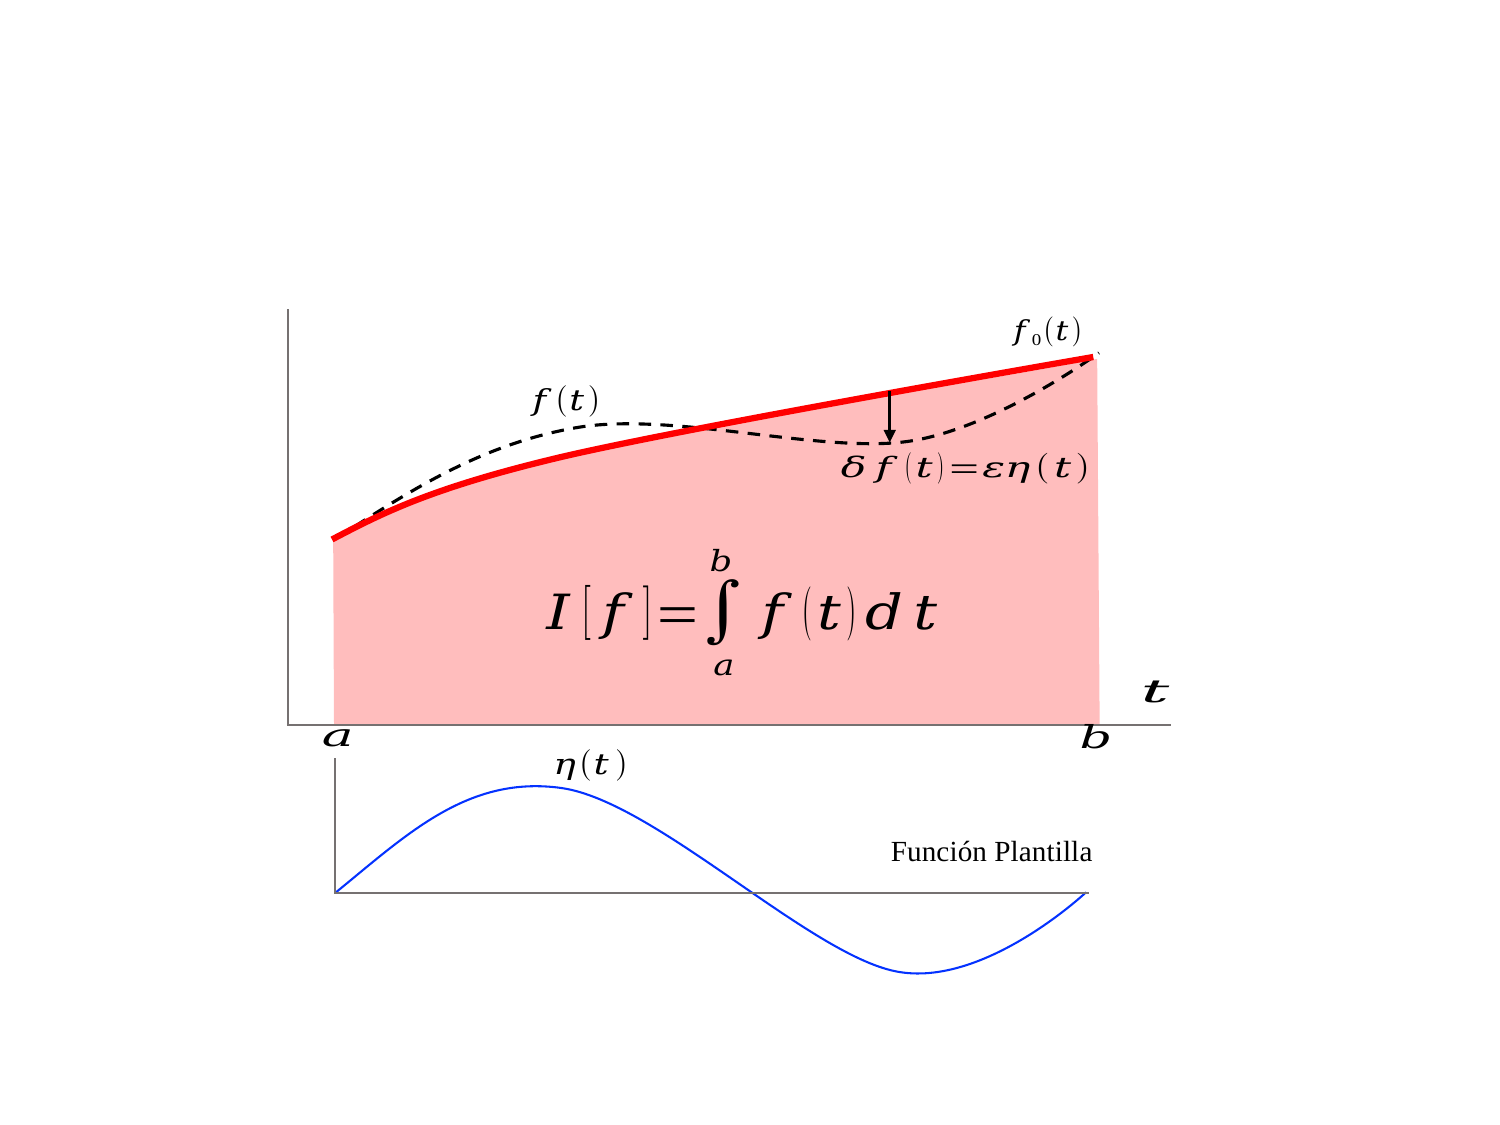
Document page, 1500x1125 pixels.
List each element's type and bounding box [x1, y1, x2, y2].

text_box [286, 308, 1174, 974]
